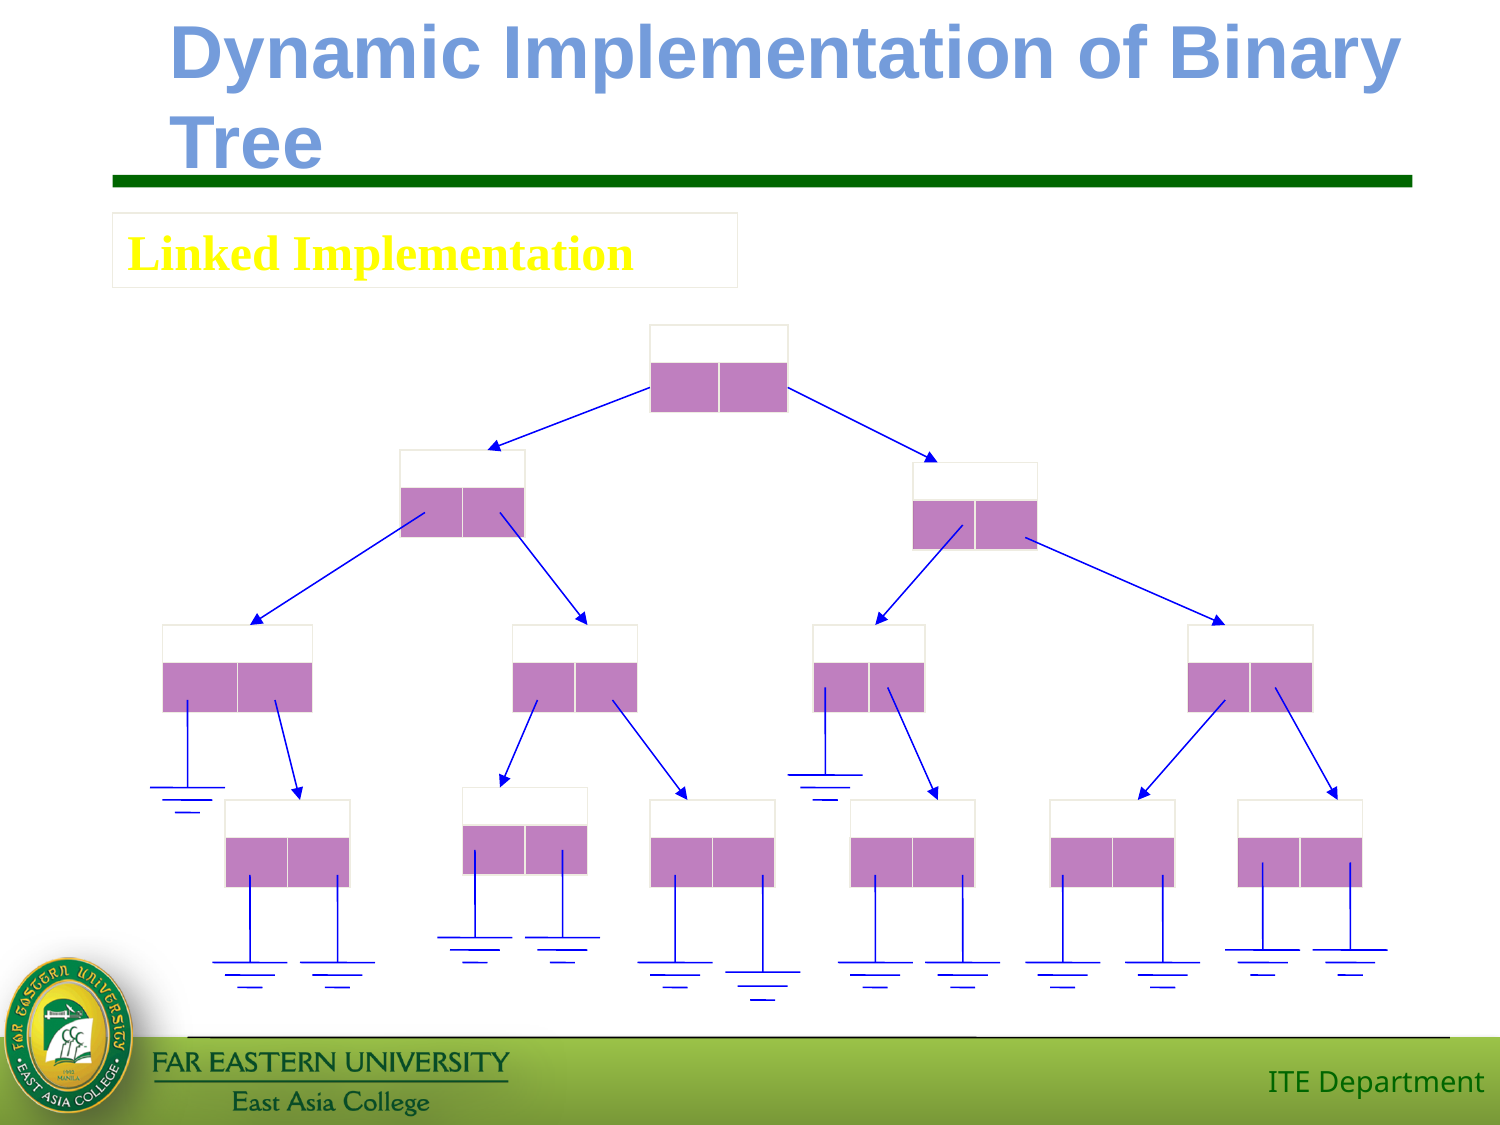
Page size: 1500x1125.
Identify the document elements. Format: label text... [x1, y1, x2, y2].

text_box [149, 699, 226, 813]
text_box [628, 722, 688, 798]
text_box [924, 874, 1001, 988]
text_box [1294, 722, 1338, 798]
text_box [212, 874, 288, 988]
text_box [1024, 874, 1101, 988]
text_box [837, 874, 913, 988]
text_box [649, 799, 776, 888]
text_box [251, 532, 394, 623]
text_box [902, 722, 939, 798]
text_box Linked Implementation [112, 213, 738, 288]
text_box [437, 849, 513, 963]
text_box [875, 560, 933, 623]
text_box [499, 722, 529, 785]
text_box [1312, 862, 1388, 976]
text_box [162, 624, 313, 713]
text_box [1237, 799, 1363, 888]
text_box [1138, 722, 1207, 798]
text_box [399, 449, 526, 538]
title Dynamic Implementation of Binary Tree [74, 44, 1426, 233]
text_box [489, 389, 644, 448]
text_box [912, 462, 1038, 551]
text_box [1224, 862, 1301, 976]
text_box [812, 624, 926, 713]
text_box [462, 787, 588, 876]
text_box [850, 799, 976, 882]
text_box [649, 324, 789, 413]
text_box [280, 722, 304, 798]
picture [148, 1046, 512, 1117]
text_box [524, 849, 601, 963]
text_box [1049, 799, 1176, 888]
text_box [724, 874, 801, 1001]
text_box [637, 874, 713, 988]
text_box [525, 545, 588, 623]
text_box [224, 799, 351, 888]
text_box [512, 624, 638, 713]
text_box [787, 687, 863, 801]
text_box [1187, 624, 1314, 713]
text_box [792, 389, 936, 460]
picture [0, 953, 138, 1117]
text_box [1124, 874, 1201, 988]
text_box [1042, 544, 1224, 623]
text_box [299, 874, 376, 988]
